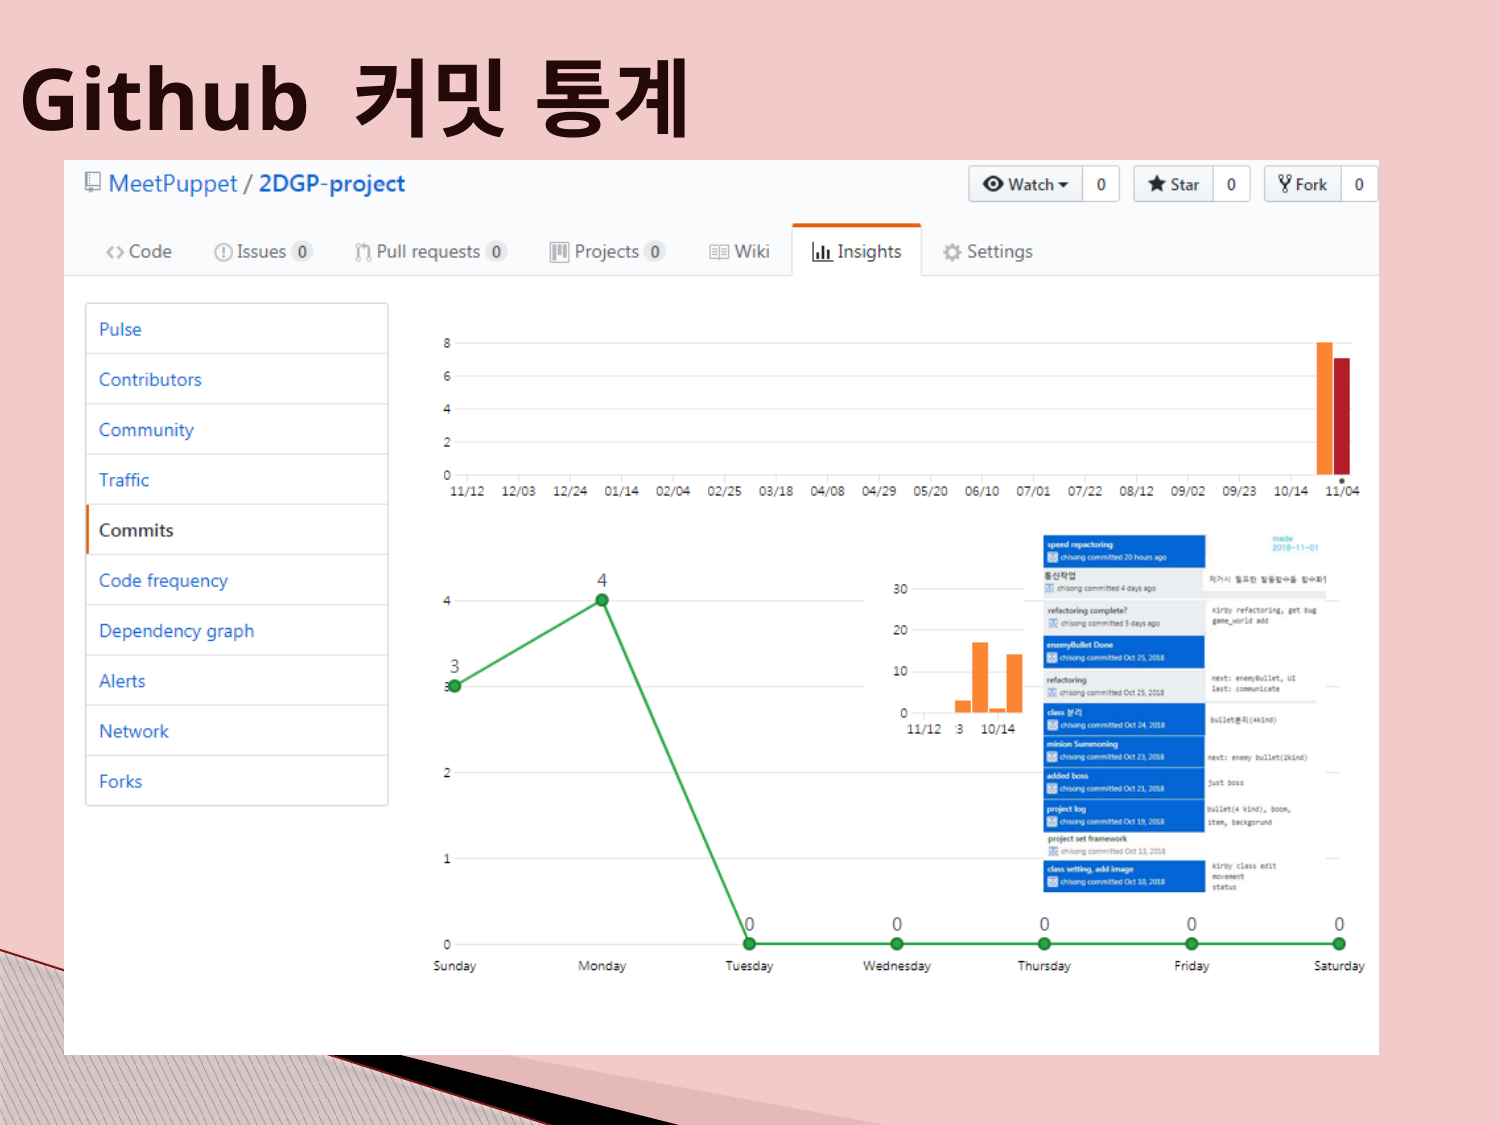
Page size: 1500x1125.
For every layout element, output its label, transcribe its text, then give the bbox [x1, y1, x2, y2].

picture [64, 160, 1380, 1055]
title Github 커밋 통계 [4, 2, 1354, 190]
